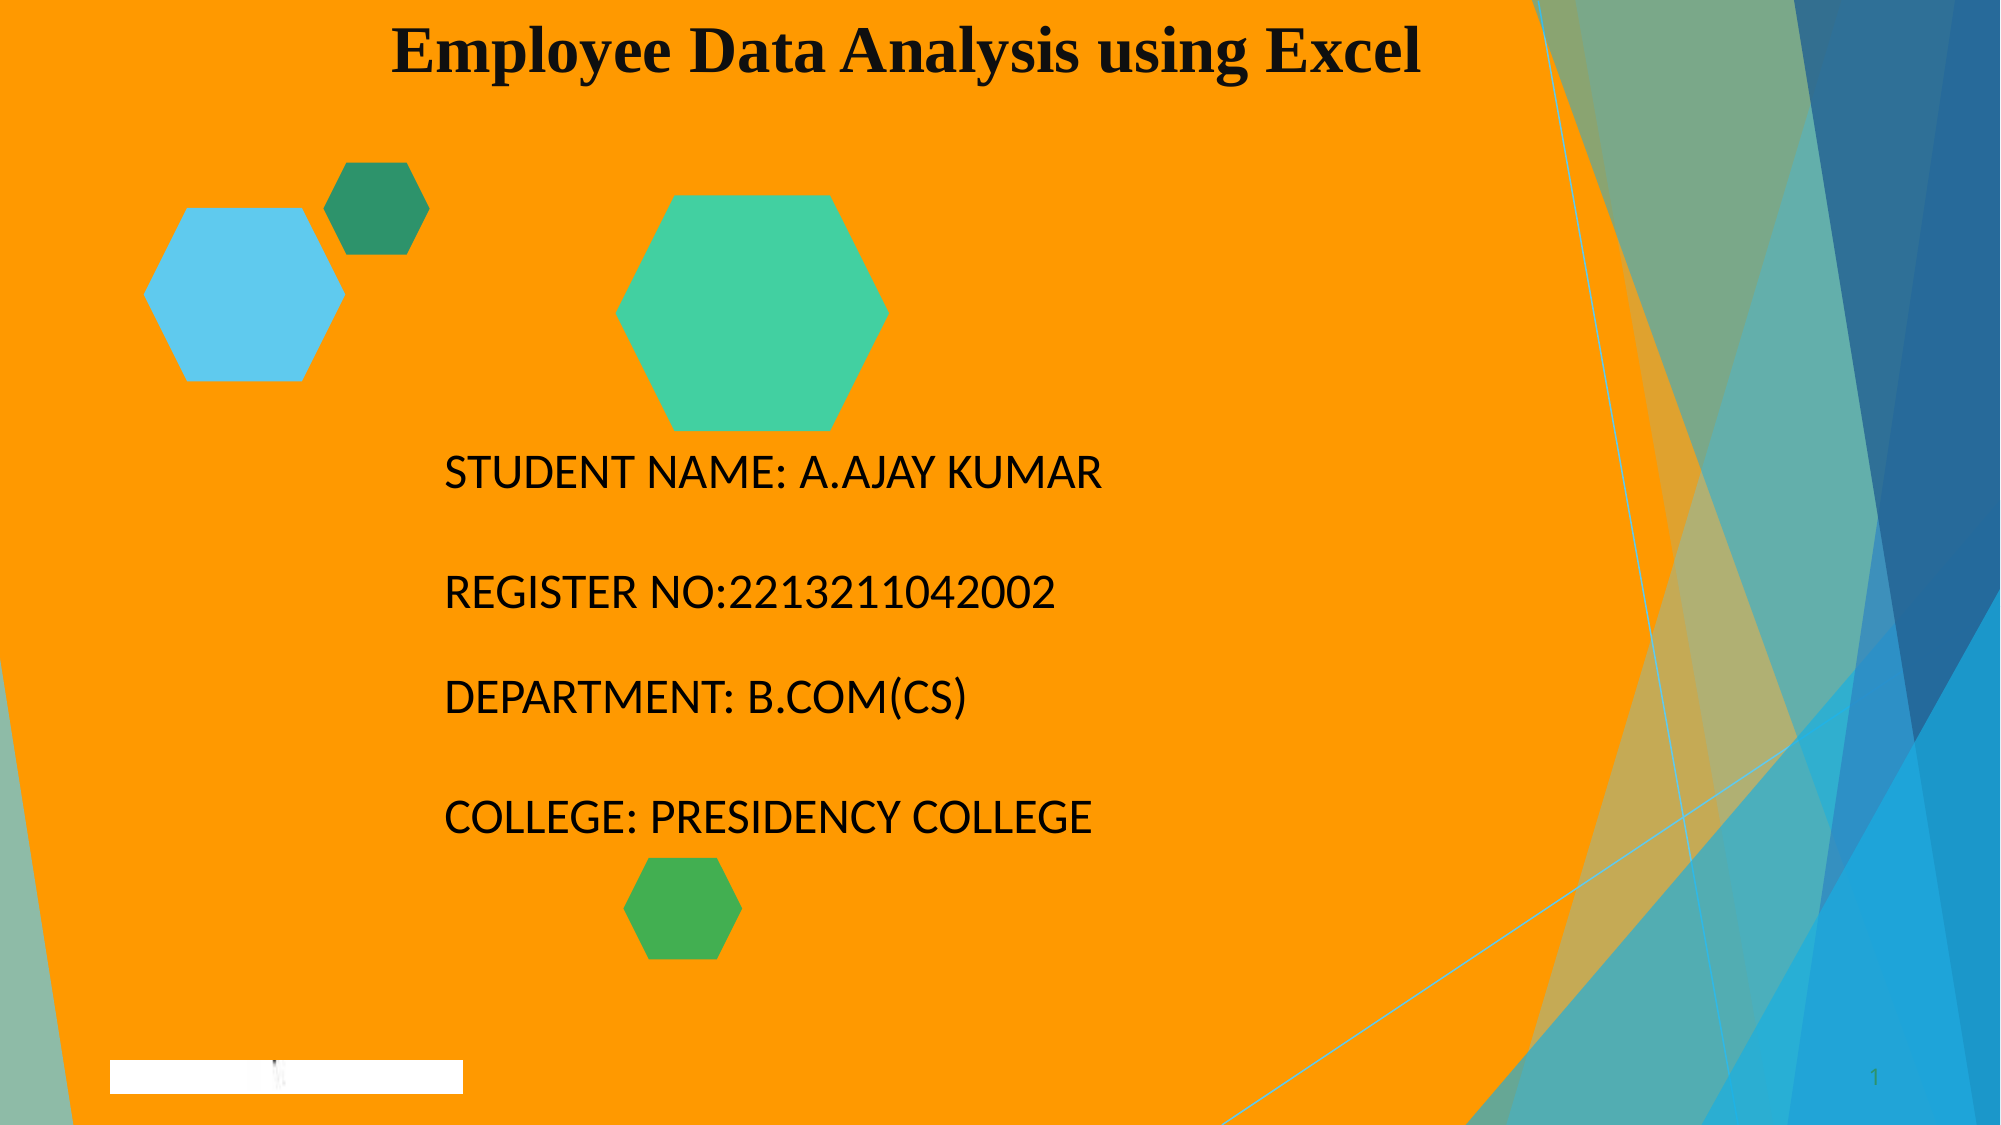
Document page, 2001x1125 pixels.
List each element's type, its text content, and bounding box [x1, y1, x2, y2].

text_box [143, 162, 430, 382]
text_box STUDENT NAME: A.AJAY KUMAR REGISTER NO:2213211042002 DEPARTMENT: B.COM(CS) COLLEGE: PRESIDENCY COLLEGE [429, 431, 1843, 911]
slide_number 1 [1862, 1061, 1888, 1125]
title Employee Data Analysis using Excel [0, 3, 1502, 194]
text_box [624, 911, 741, 960]
picture [110, 1060, 463, 1094]
text_box [615, 195, 890, 431]
